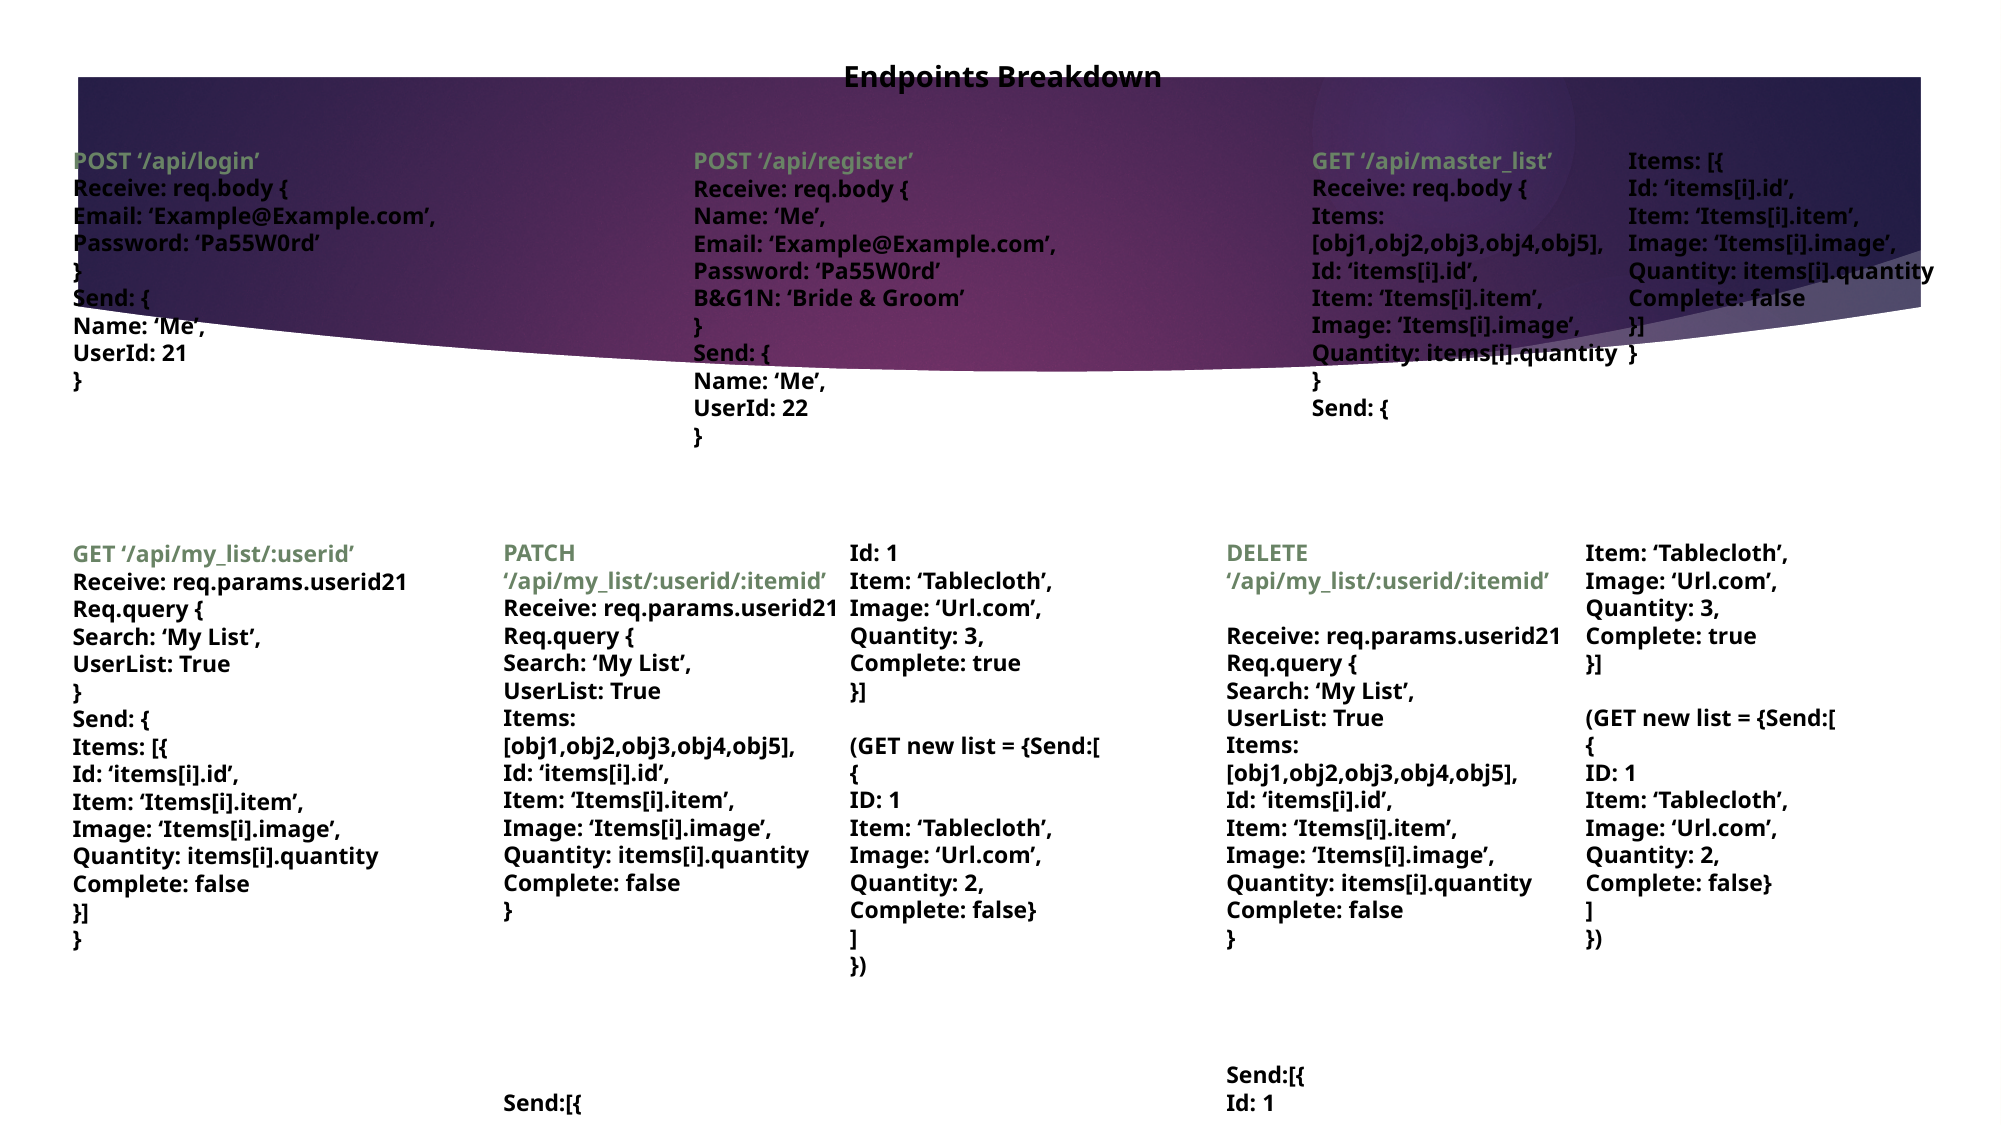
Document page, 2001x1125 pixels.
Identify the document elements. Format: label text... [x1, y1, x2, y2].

text_box PATCH ‘/api/my_list/:userid/:itemid’ Receive: req.params.userid21 Req.query { Search: ‘My List’, UserList: True Items: [obj1,obj2,obj3,obj4,obj5], Id: ‘items[i].id’, Item: ‘Items[i].item’, Image: ‘Items[i].image’, Quantity: items[i].quantity Complete: false } Send:[{ Id: 1 Item: ‘Tablecloth’, Image: ‘Url.com’, Quantity: 3, Complete: true }] (GET new list = {Send:[ { ID: 1 Item: ‘Tablecloth’, Image: ‘Url.com’, Quantity: 2, Complete: false} ] }) [488, 531, 1211, 1125]
text_box GET ‘/api/my_list/:userid’ Receive: req.params.userid21 Req.query { Search: ‘My List’, UserList: True } Send: { Items: [{ Id: ‘items[i].id’, Item: ‘Items[i].item’, Image: ‘Items[i].image’, Quantity: items[i].quantity Complete: false }] } [57, 532, 721, 960]
text_box POST ‘/api/register’ Receive: req.body { Name: ‘Me’, Email: ‘Example@Example.com’, Password: ‘Pa55W0rd’ B&G1N: ‘Bride & Groom’ } Send: { Name: ‘Me’, UserId: 22 } [678, 139, 1341, 457]
text_box DELETE ‘/api/my_list/:userid/:itemid’ Receive: req.params.userid21 Req.query { Search: ‘My List’, UserList: True Items: [obj1,obj2,obj3,obj4,obj5], Id: ‘items[i].id’, Item: ‘Items[i].item’, Image: ‘Items[i].image’, Quantity: items[i].quantity Complete: false } Send:[{ Id: 1 Item: ‘Tablecloth’, Image: ‘Url.com’, Quantity: 3, Complete: true }] (GET new list = {Send:[ { ID: 1 Item: ‘Tablecloth’, Image: ‘Url.com’, Quantity: 2, Complete: false} ] }) [1211, 531, 1960, 1125]
text_box [283, 80, 1721, 139]
title Endpoints Breakdown [284, 37, 1722, 115]
text_box GET ‘/api/master_list’ Receive: req.body { Items: [obj1,obj2,obj3,obj4,obj5], Id: ‘items[i].id’, Item: ‘Items[i].item’, Image: ‘Items[i].image’, Quantity: items[i].quantity } Send: { Items: [{ Id: ‘items[i].id’, Item: ‘Items[i].item’, Image: ‘Items[i].image’, Quantity: items[i].quantity Complete: false }] } [1297, 138, 1960, 448]
text_box POST ‘/api/login’ Receive: req.body { Email: ‘Example@Example.com’, Password: ‘Pa55W0rd’ } Send: { Name: ‘Me’, UserId: 21 } [58, 139, 678, 401]
